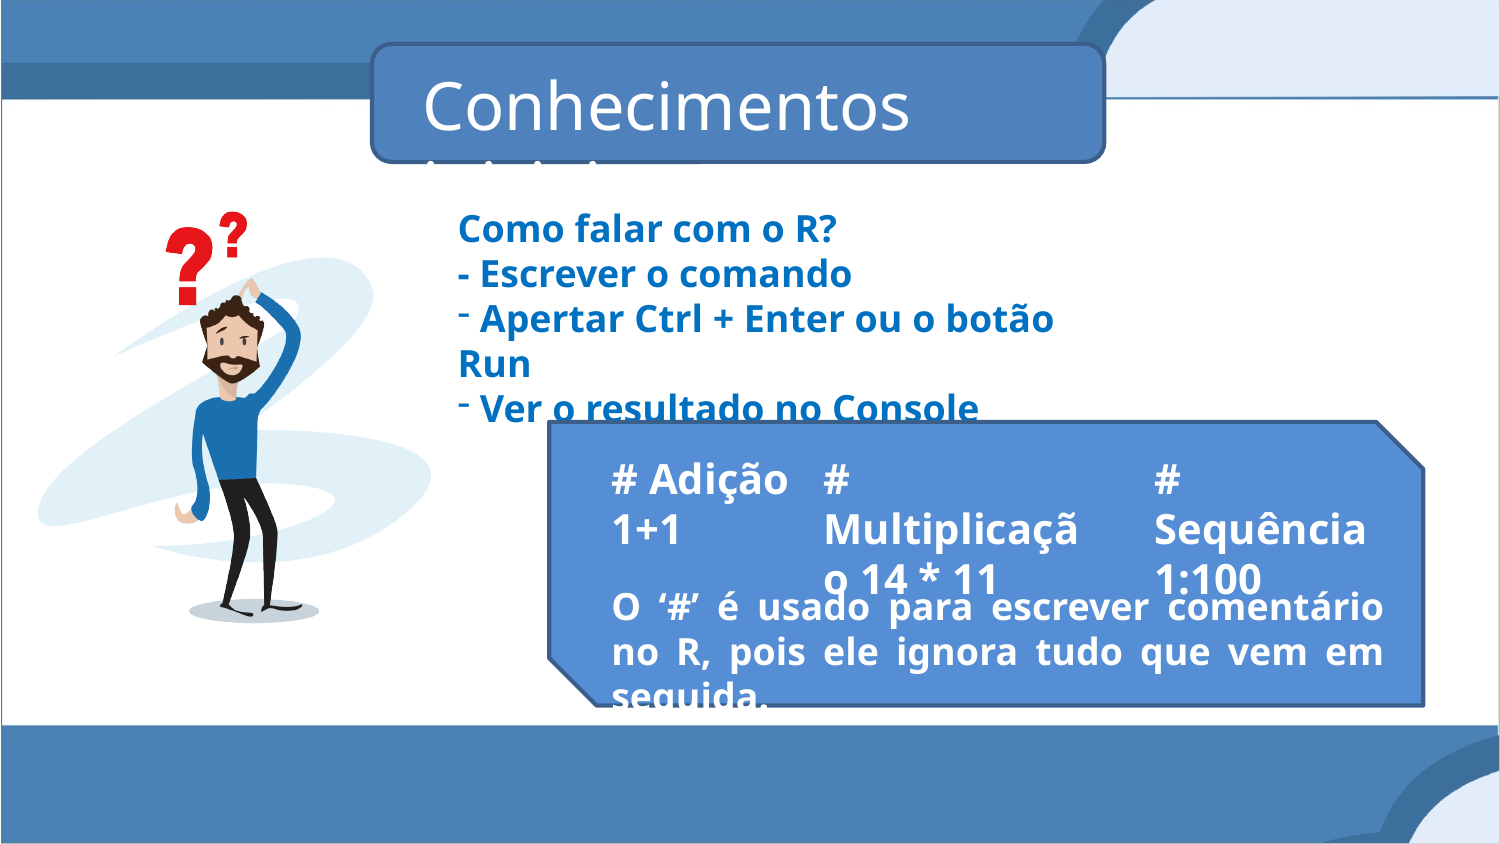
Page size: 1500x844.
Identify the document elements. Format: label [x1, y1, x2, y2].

list [0, 0, 1500, 844]
picture [0, 197, 467, 664]
